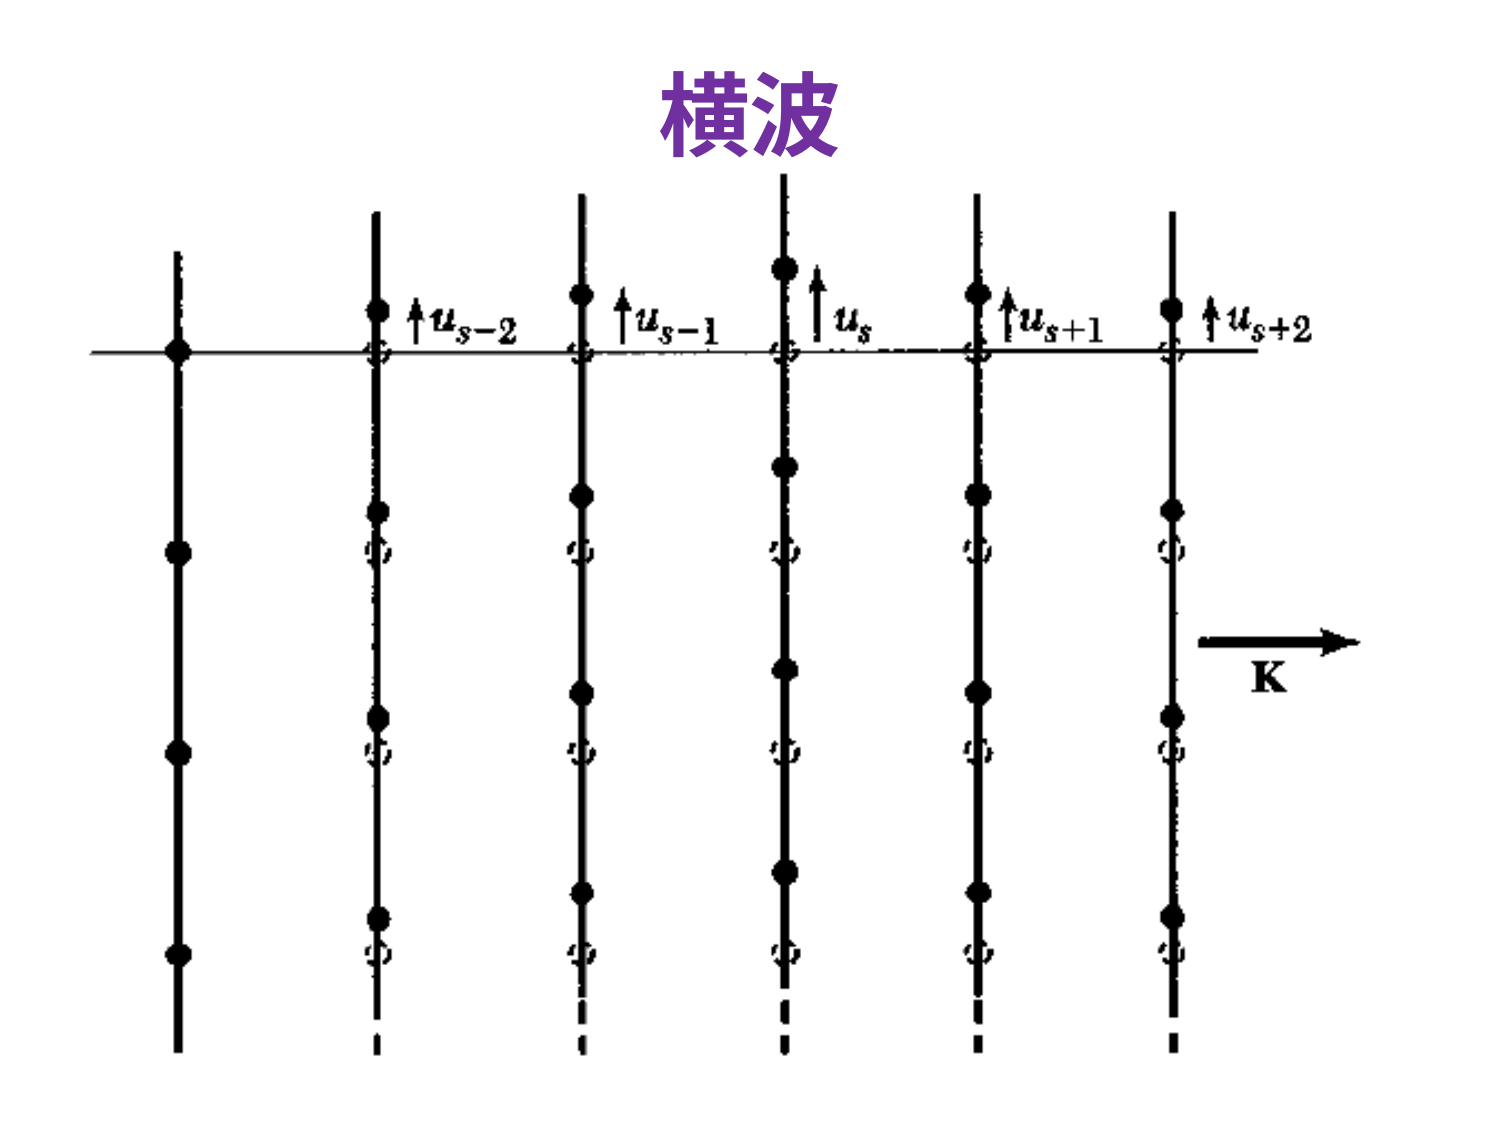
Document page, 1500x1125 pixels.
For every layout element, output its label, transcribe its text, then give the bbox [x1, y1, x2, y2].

title 横波 [49, 19, 1451, 207]
picture [70, 170, 1430, 1118]
